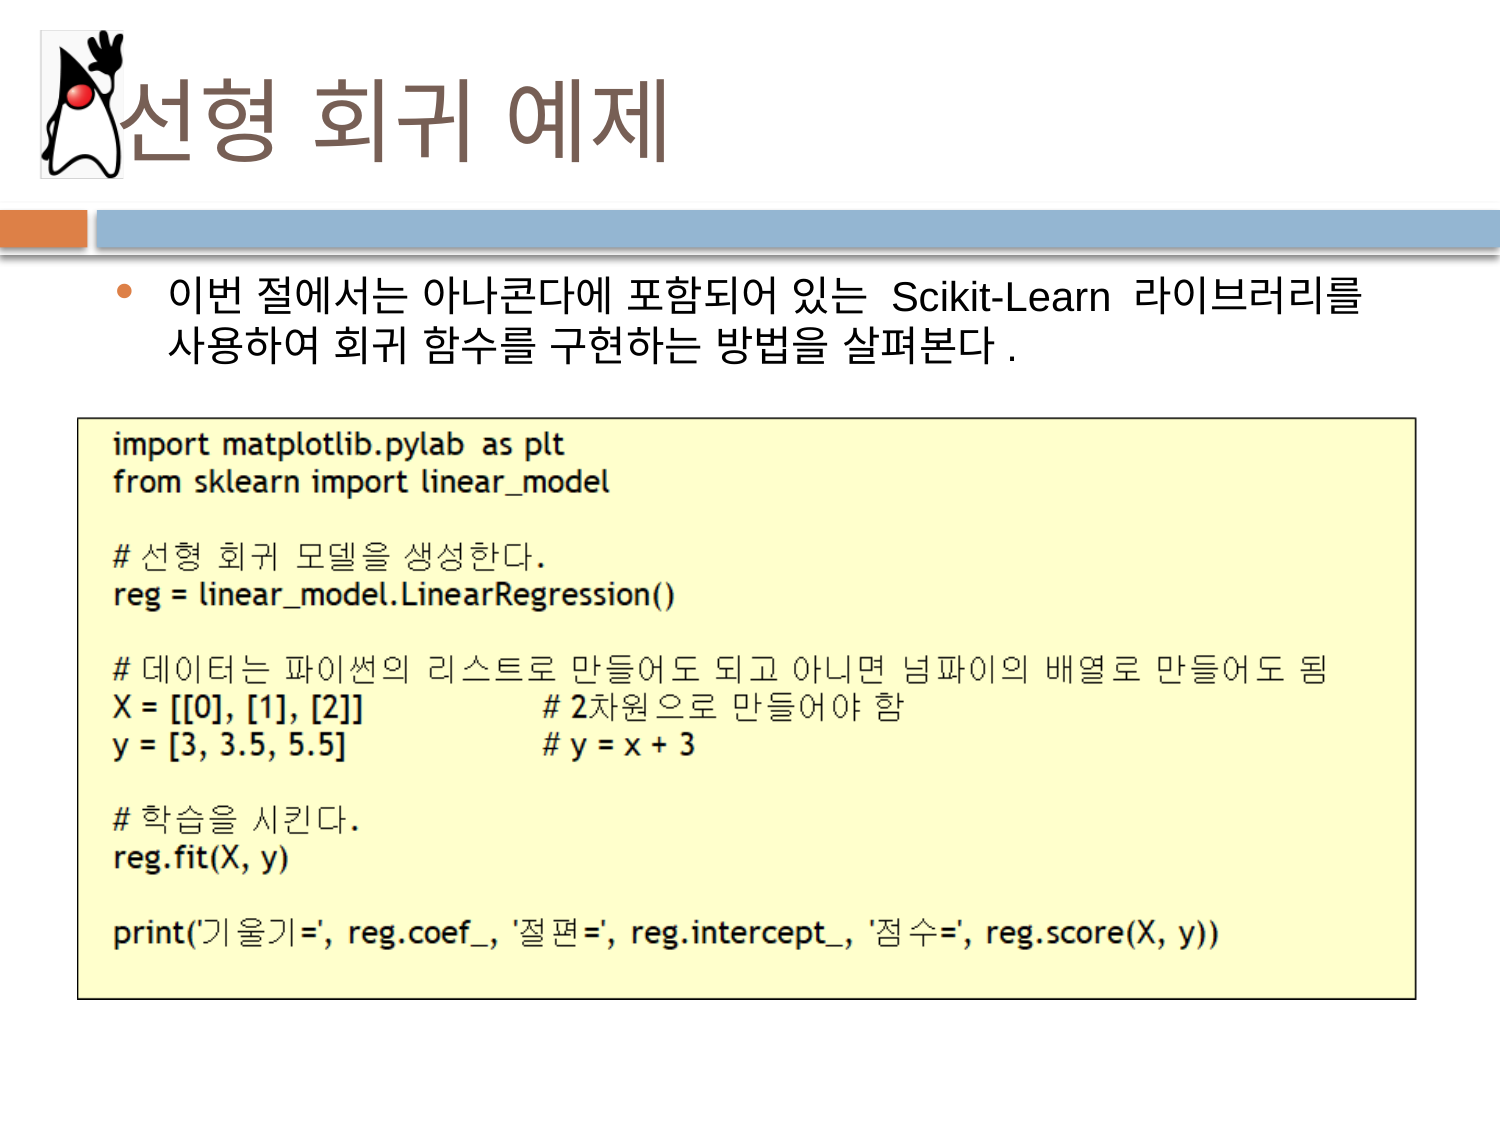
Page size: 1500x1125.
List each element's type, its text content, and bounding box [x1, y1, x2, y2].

list 이번 절에서는 아나콘다에 포함되어 있는 Scikit-Learn 라이브러리를 사용하여 회귀 함수를 구현하는 방법을 살펴본다. [100, 262, 1438, 1000]
title 선형 회귀 예제 [100, 37, 1438, 200]
picture [39, 30, 124, 179]
picture [77, 413, 1423, 1000]
